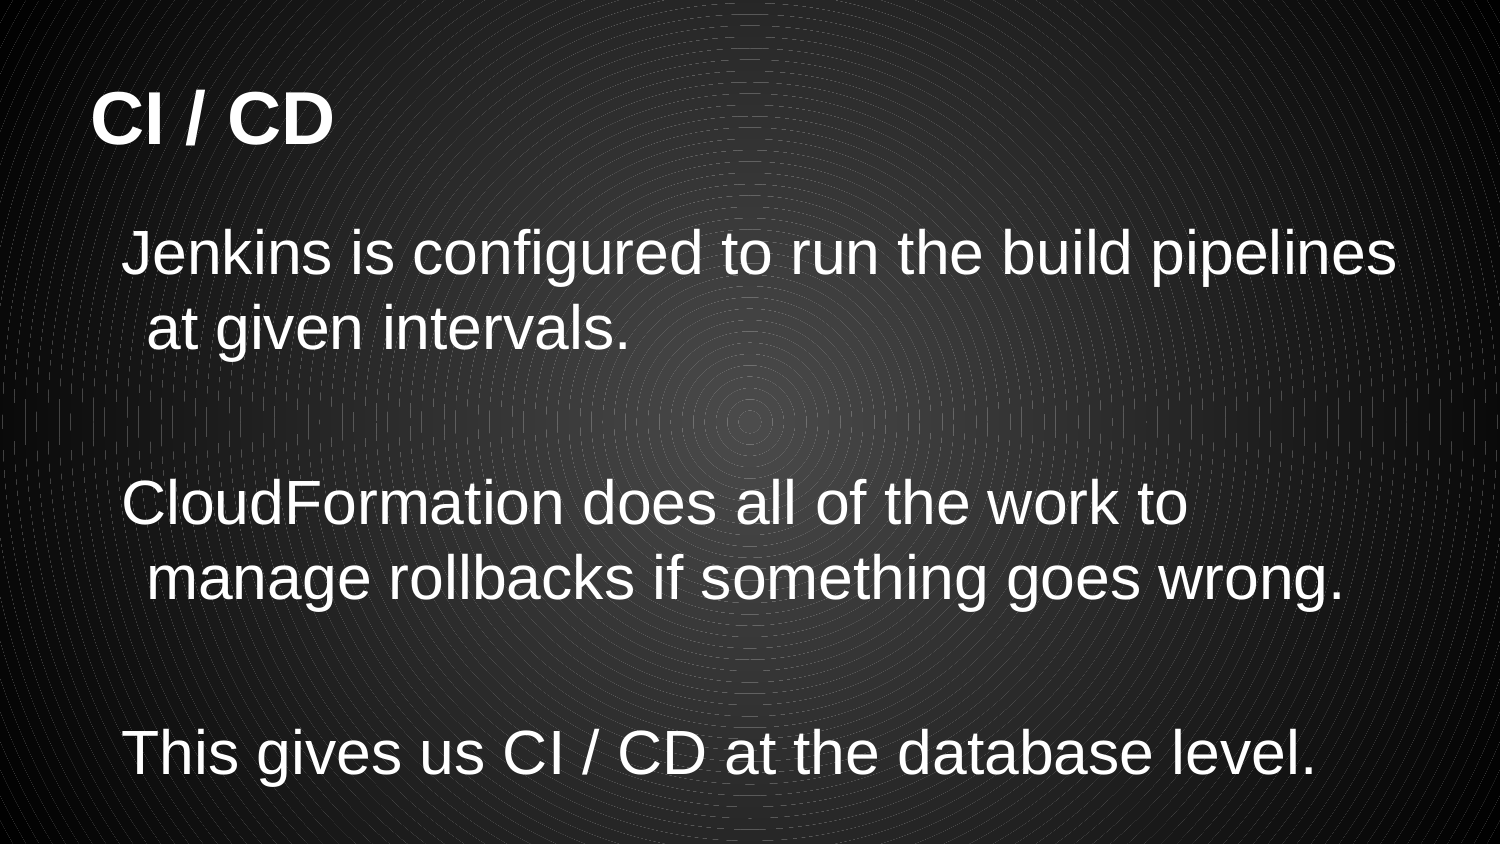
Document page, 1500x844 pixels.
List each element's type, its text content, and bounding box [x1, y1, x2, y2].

title CI / CD [75, 33, 1425, 175]
list Jenkins is configured to run the build pipelines at given intervals. CloudFormation does all of the work to manage rollbacks if something goes wrong. This gives us CI / CD at the database level. [75, 196, 1425, 808]
